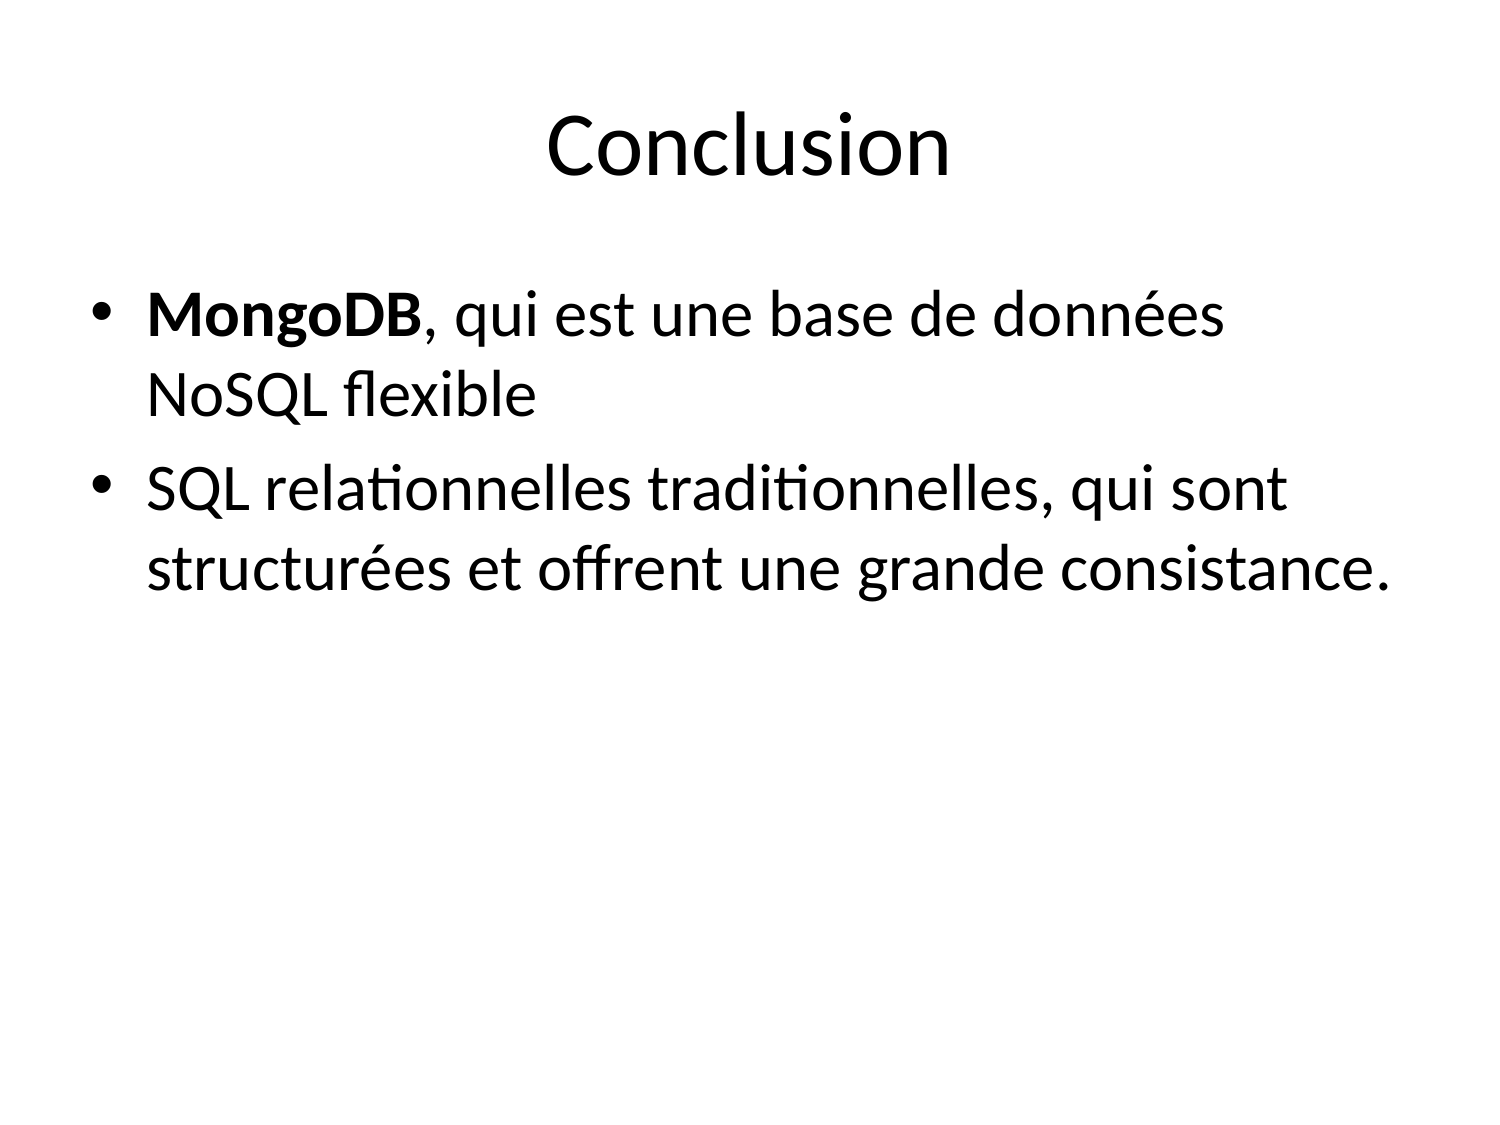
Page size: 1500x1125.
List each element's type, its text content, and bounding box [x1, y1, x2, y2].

title Conclusion [75, 45, 1425, 233]
list MongoDB, qui est une base de données NoSQL flexible SQL relationnelles traditionnelles, qui sont structurées et offrent une grande consistance. [75, 262, 1425, 1005]
